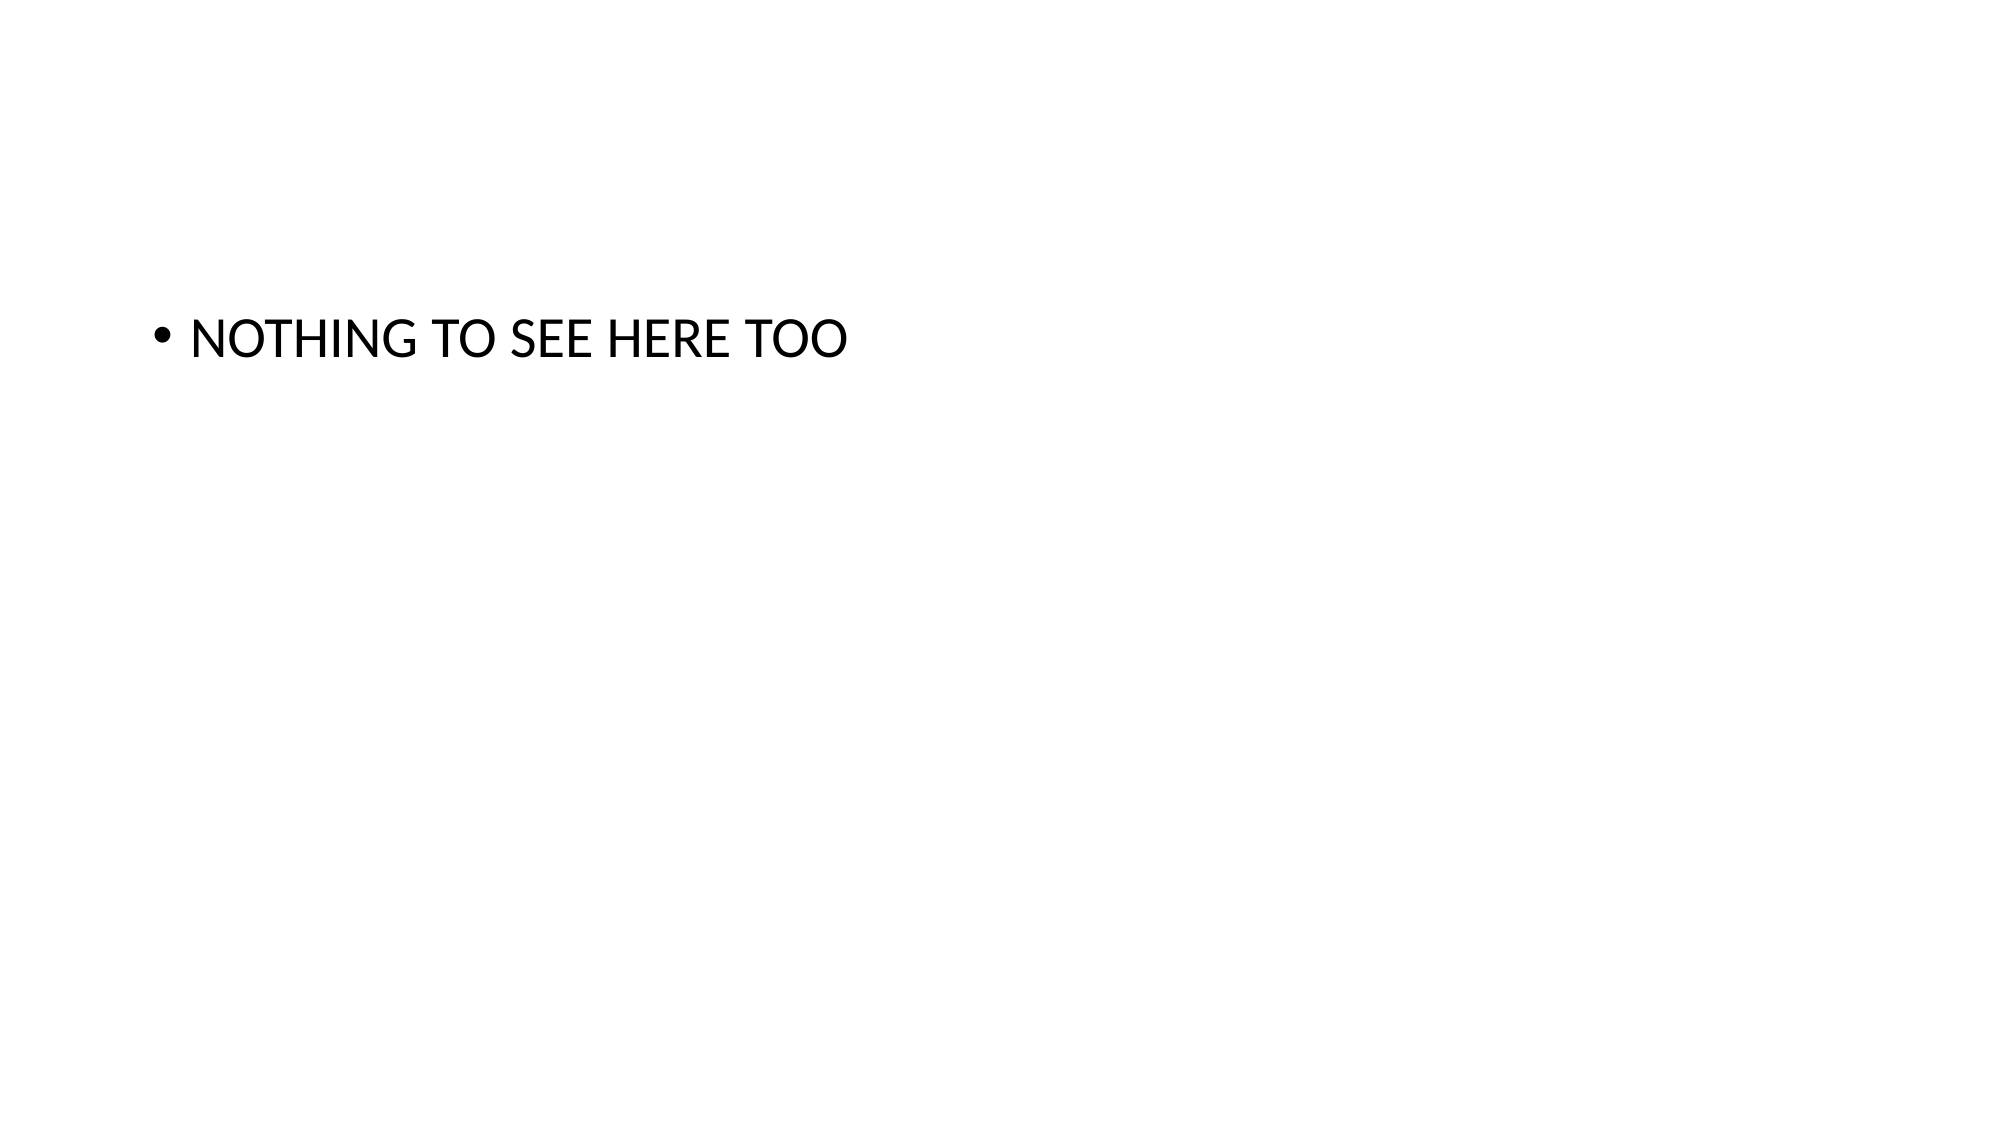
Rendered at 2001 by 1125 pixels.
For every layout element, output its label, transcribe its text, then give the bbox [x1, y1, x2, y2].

list NOTHING TO SEE HERE TOO [137, 299, 1863, 1014]
